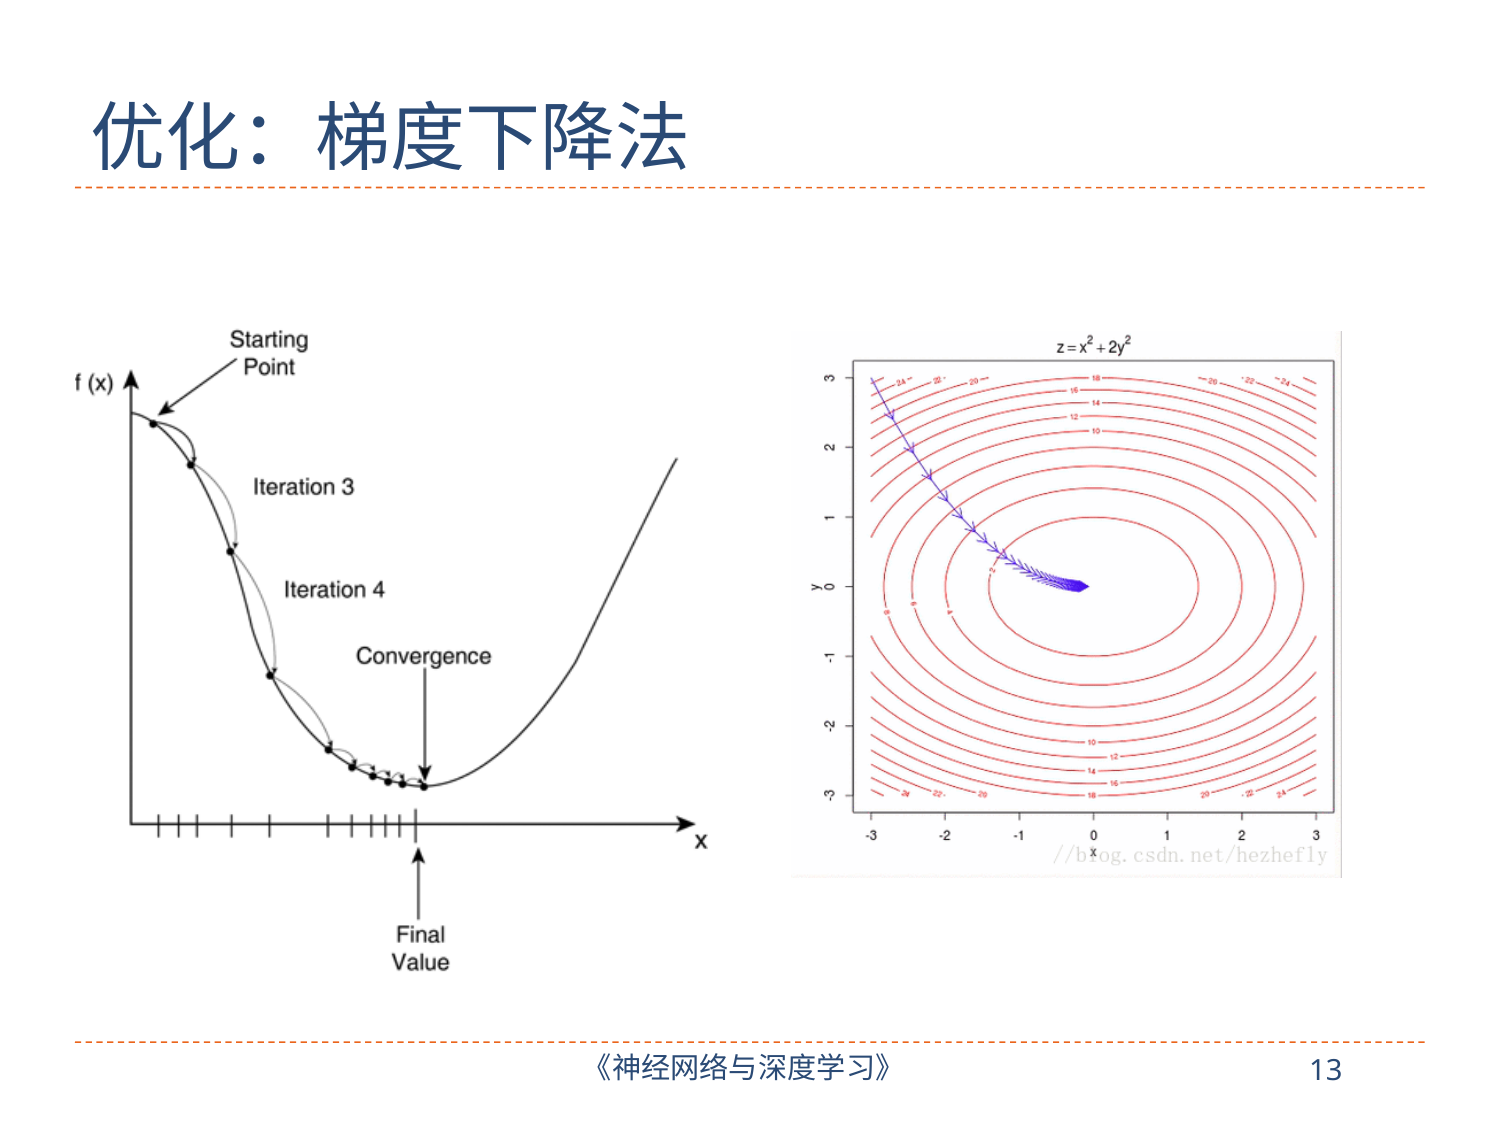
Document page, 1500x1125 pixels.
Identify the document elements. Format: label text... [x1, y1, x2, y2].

picture [790, 331, 1342, 879]
picture [74, 326, 708, 979]
title 优化：梯度下降法 [75, 24, 1425, 188]
